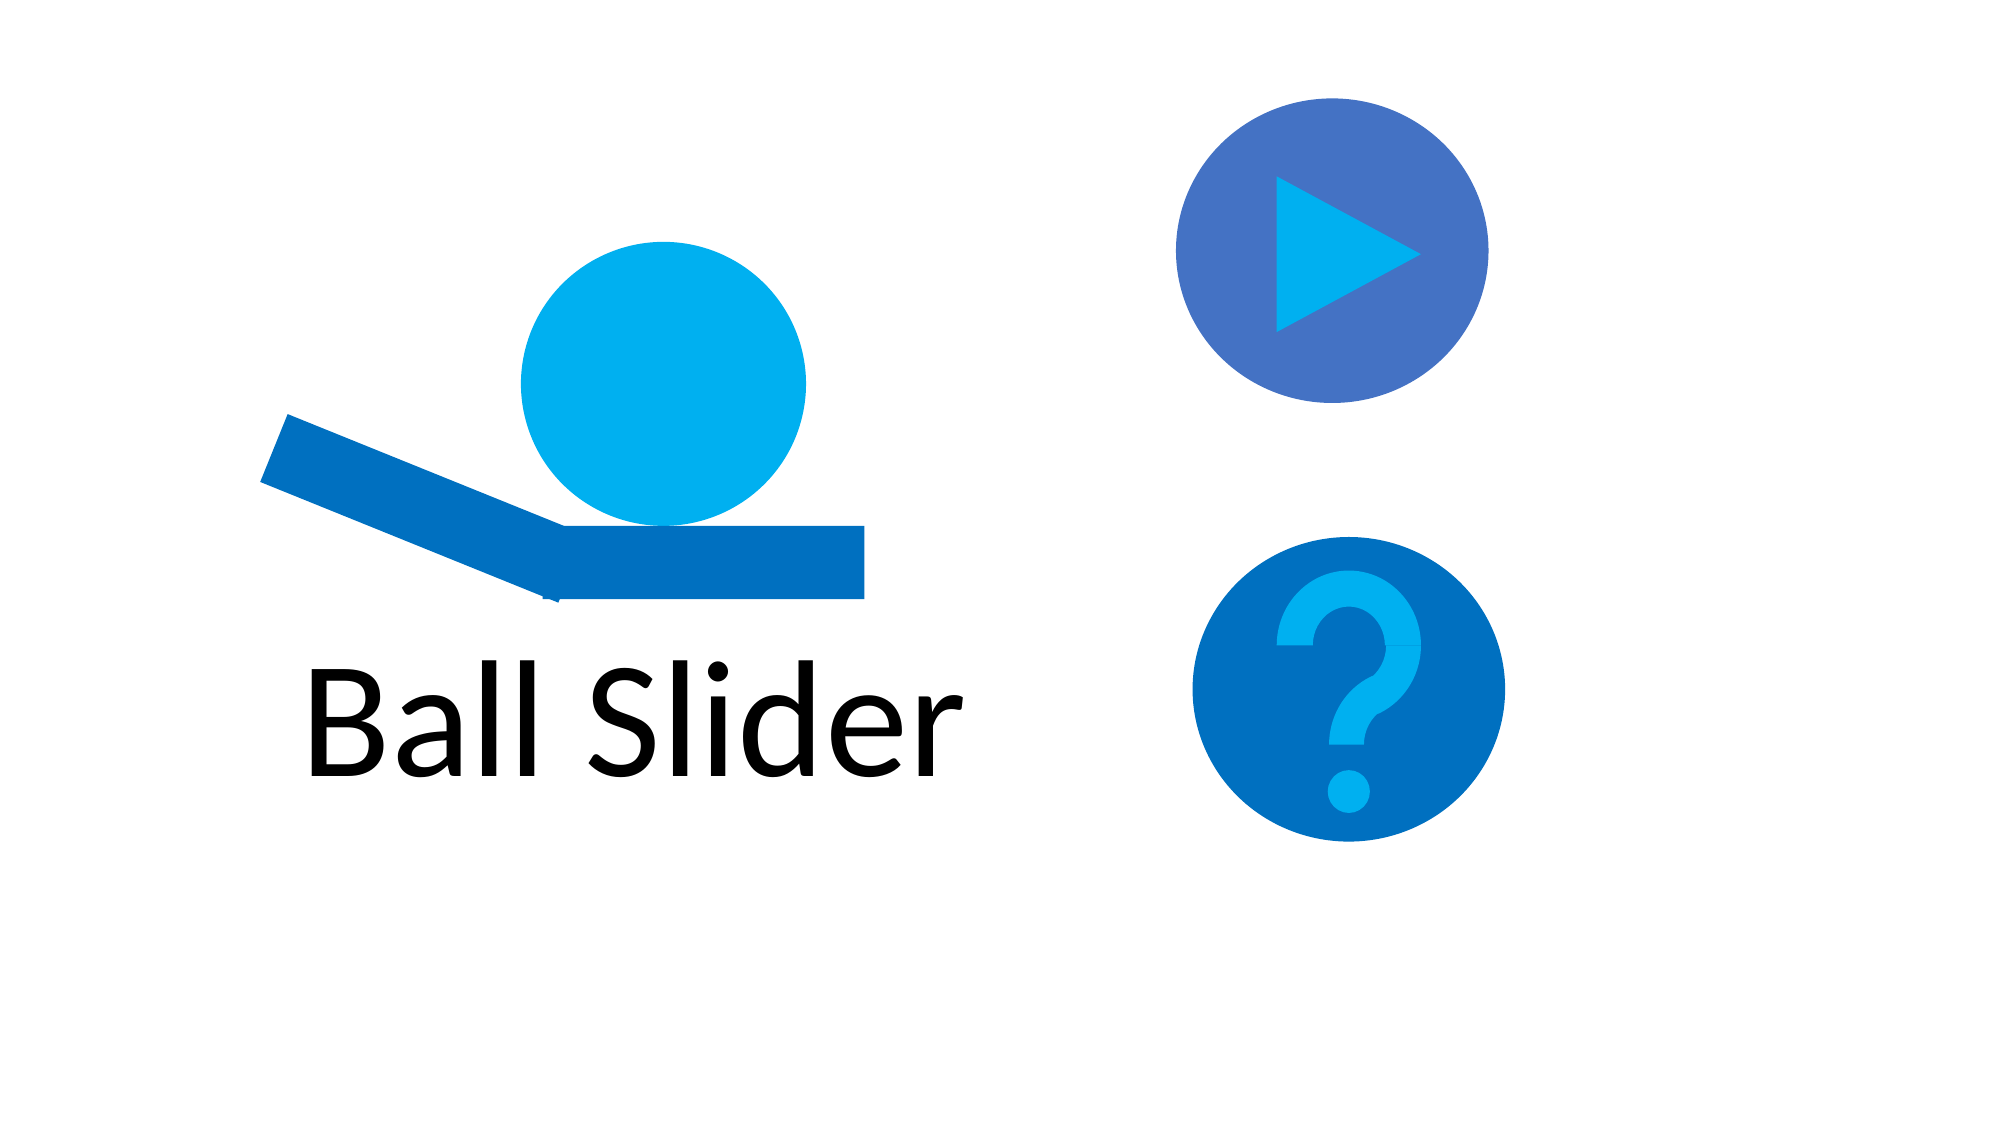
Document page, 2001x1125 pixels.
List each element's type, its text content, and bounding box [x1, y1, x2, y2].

text_box [258, 412, 565, 598]
text_box [1328, 674, 1388, 746]
text_box Ball Slider [285, 602, 1000, 818]
text_box [1174, 97, 1490, 405]
text_box [519, 240, 808, 525]
text_box [1326, 769, 1371, 814]
text_box [542, 525, 865, 600]
text_box [1275, 569, 1422, 647]
text_box [1373, 644, 1423, 716]
text_box [1191, 535, 1507, 843]
text_box [1275, 174, 1424, 334]
